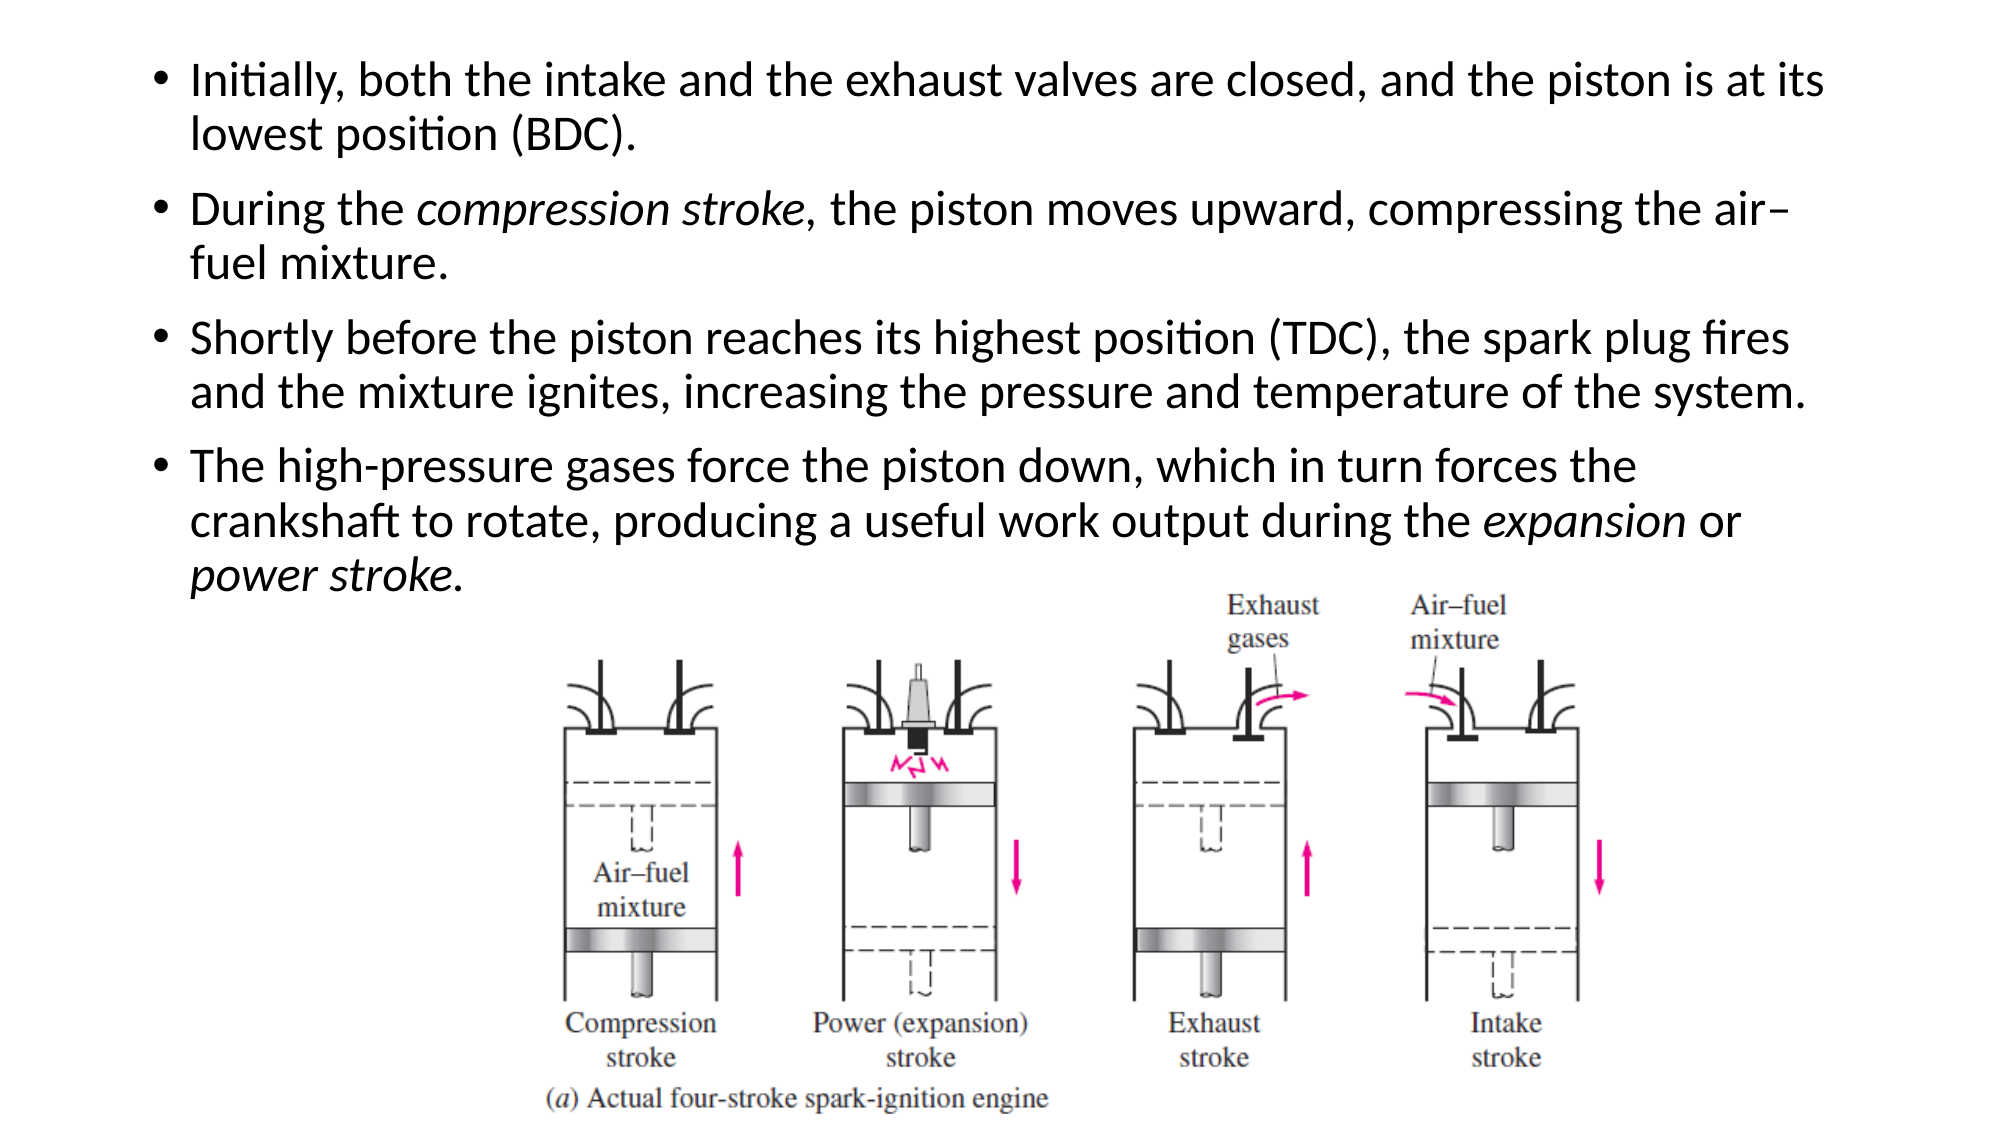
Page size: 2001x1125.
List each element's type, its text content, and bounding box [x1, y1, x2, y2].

picture [525, 574, 1613, 1125]
list Initially, both the intake and the exhaust valves are closed, and the piston is at its lowest position (BDC). During the compression stroke, the piston moves upward, compressing the air–fuel mixture. Shortly before the piston reaches its highest position (TDC), the spark plug fires and the mixture ignites, increasing the pressure and temperature of the system. The high-pressure gases force the piston down, which in turn forces the crankshaft to rotate, producing a useful work output during the expansion or power stroke. [137, 45, 1863, 1014]
